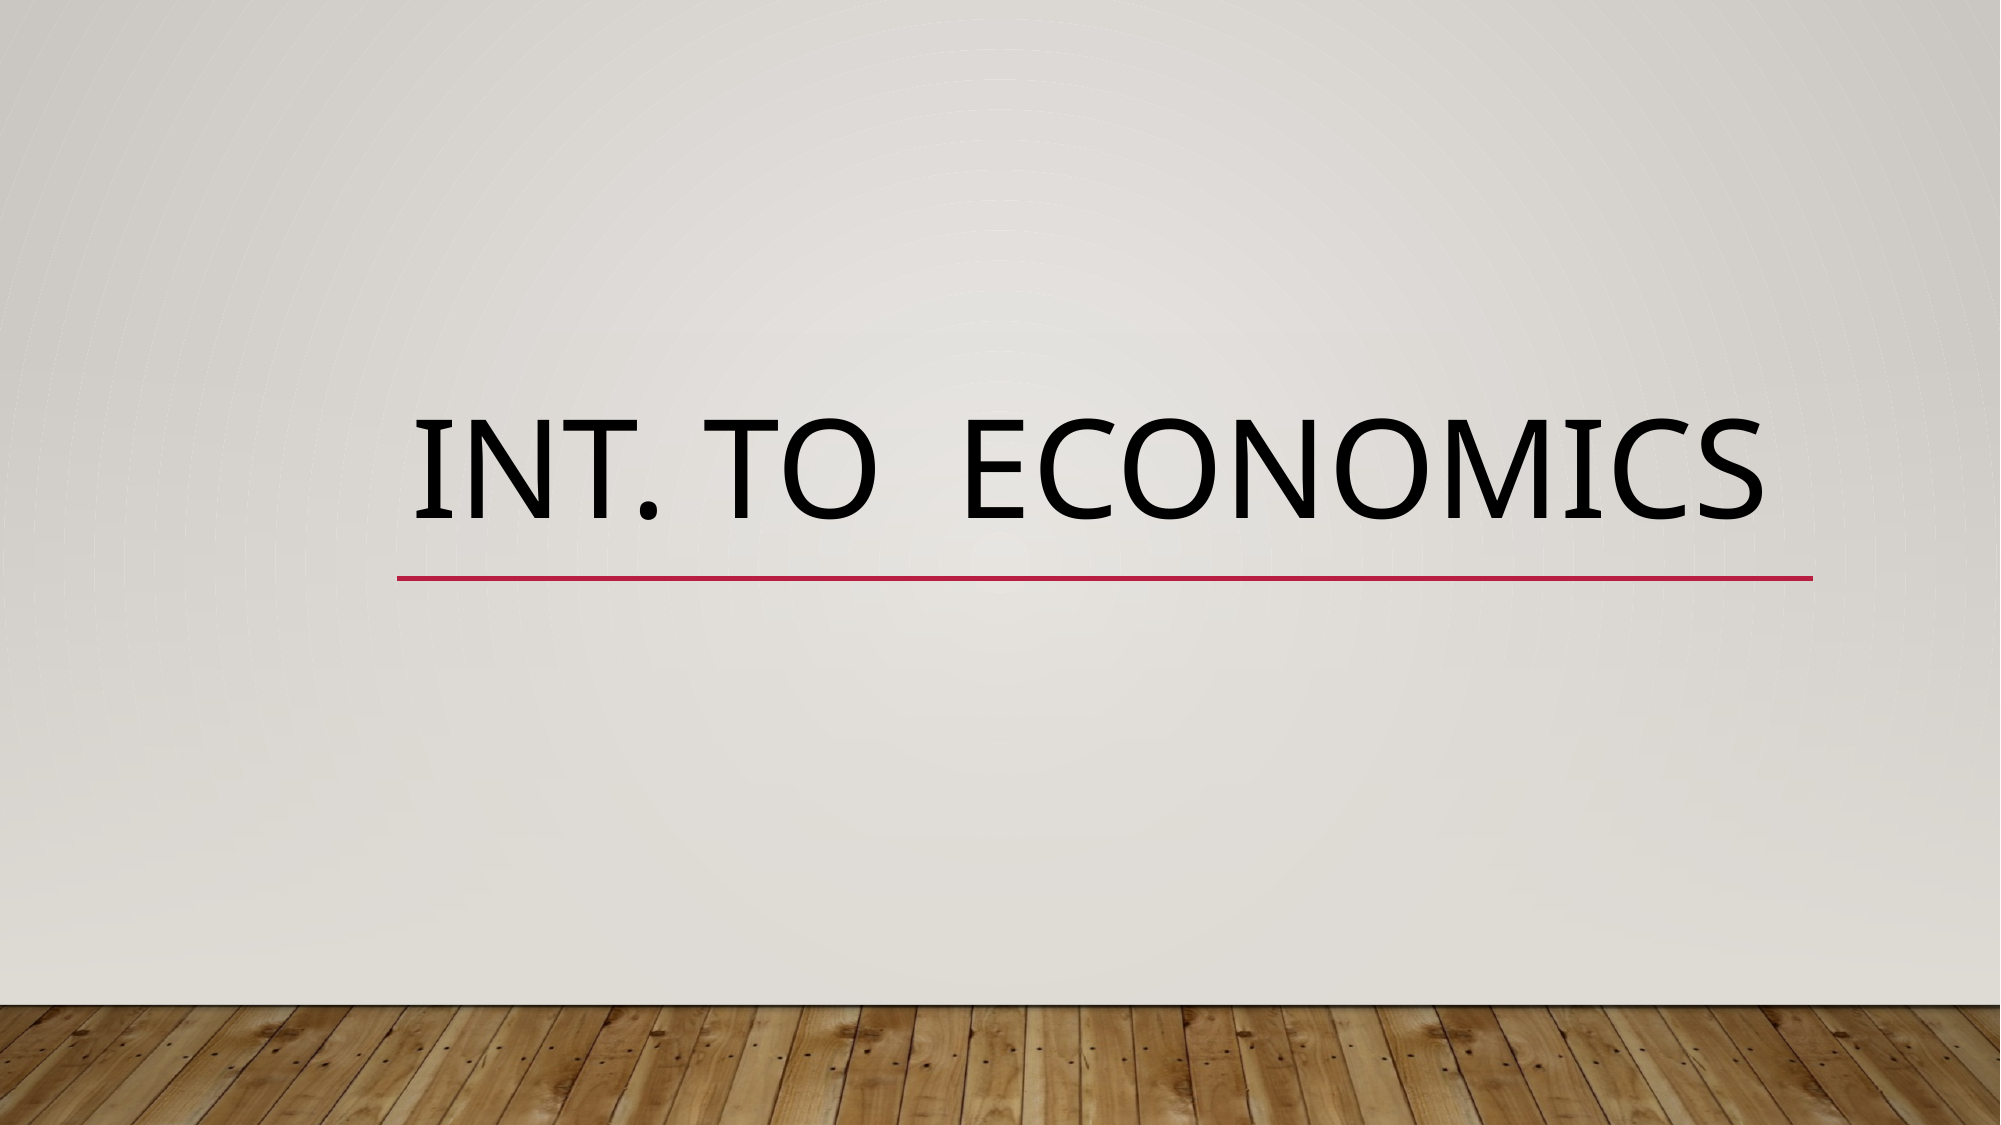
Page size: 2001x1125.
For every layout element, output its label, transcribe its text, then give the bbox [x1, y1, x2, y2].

picture [0, 1005, 2000, 1125]
title Int. To economics [396, 131, 1814, 549]
